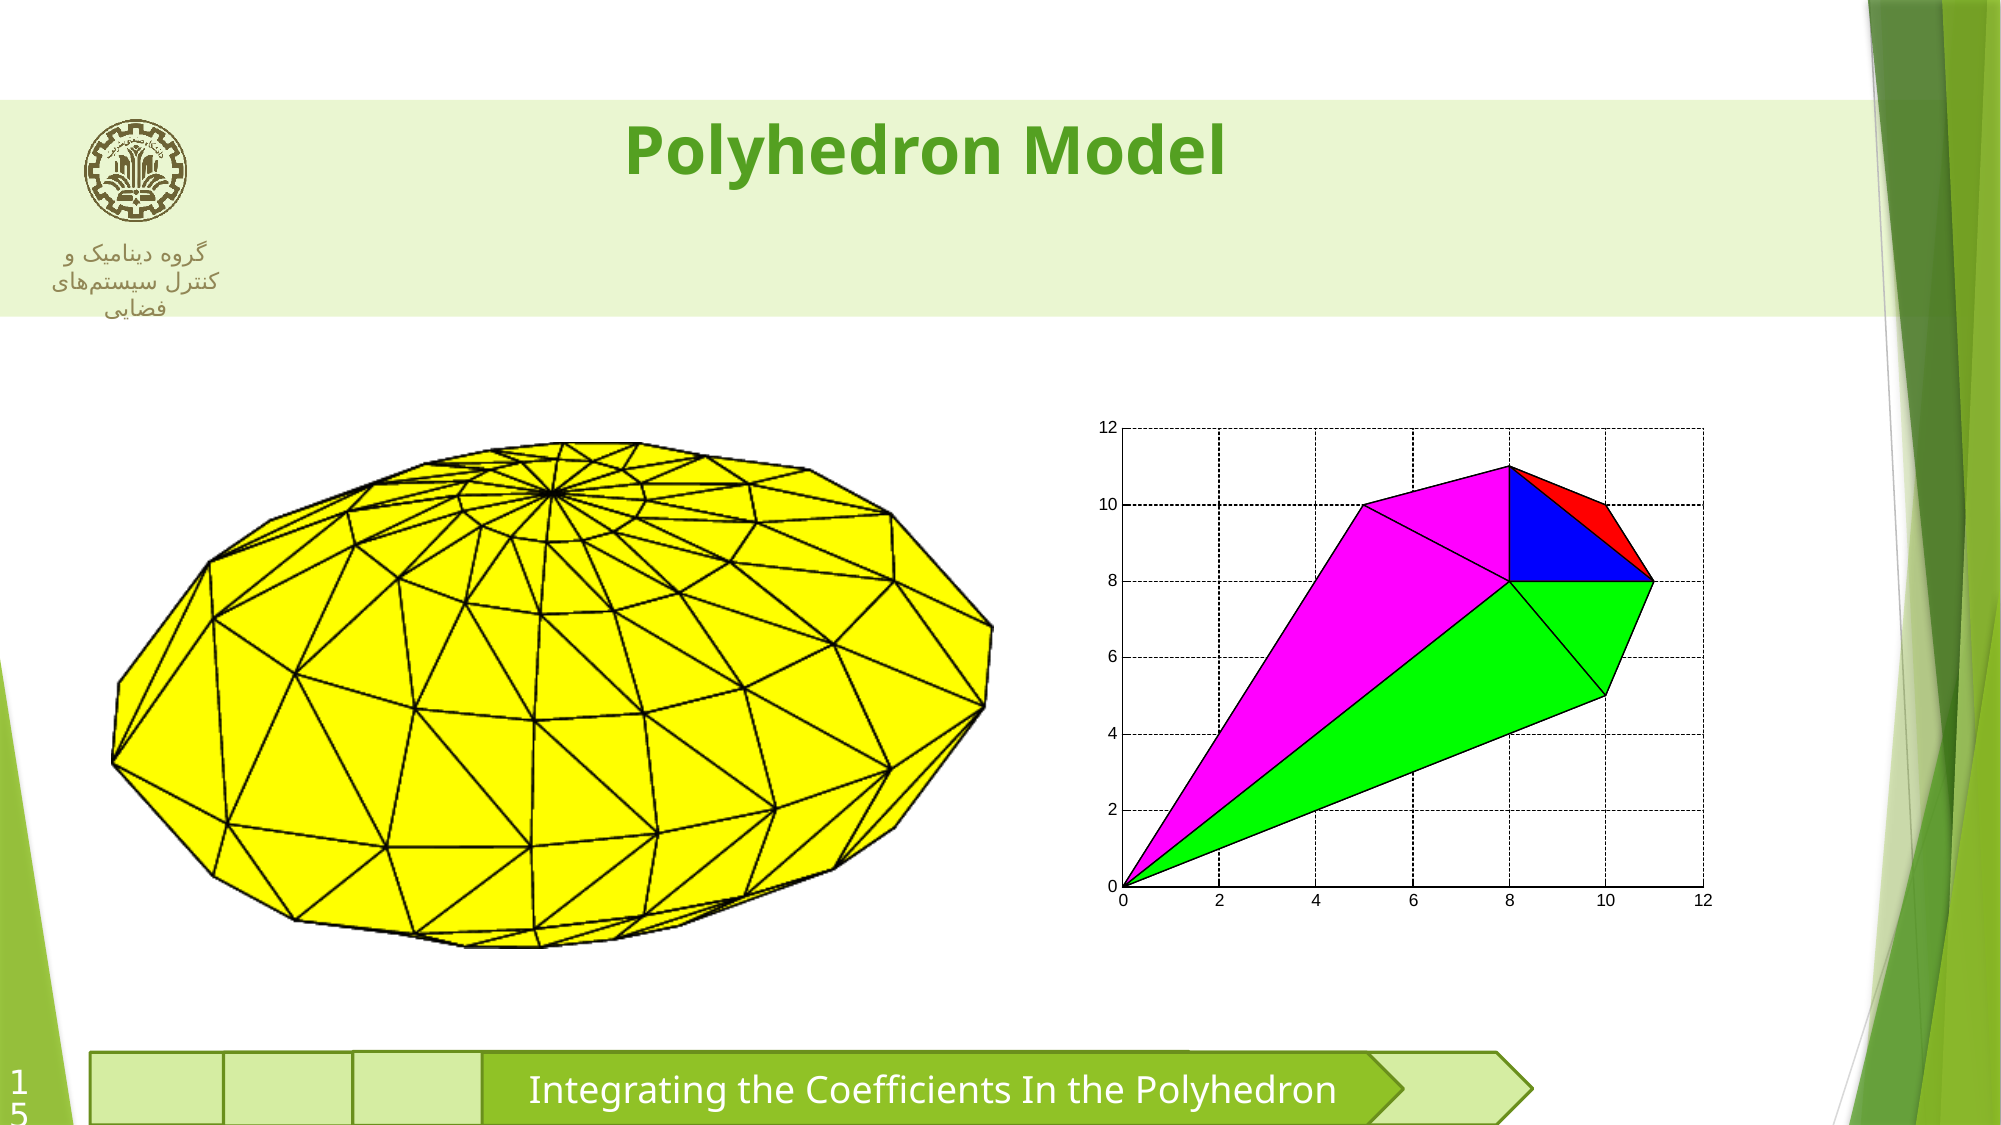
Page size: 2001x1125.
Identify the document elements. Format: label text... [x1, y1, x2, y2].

text_box [88, 1050, 223, 1125]
title Polyhedron Model [111, 99, 1741, 317]
picture [1024, 385, 1775, 950]
text_box Integrating the Coefficients In the Polyhedron [480, 1050, 1405, 1125]
text_box [221, 1050, 351, 1125]
text_box [1368, 1050, 1534, 1125]
picture [110, 442, 995, 950]
slide_number 15 [7, 1050, 67, 1111]
text_box [351, 1049, 1189, 1125]
